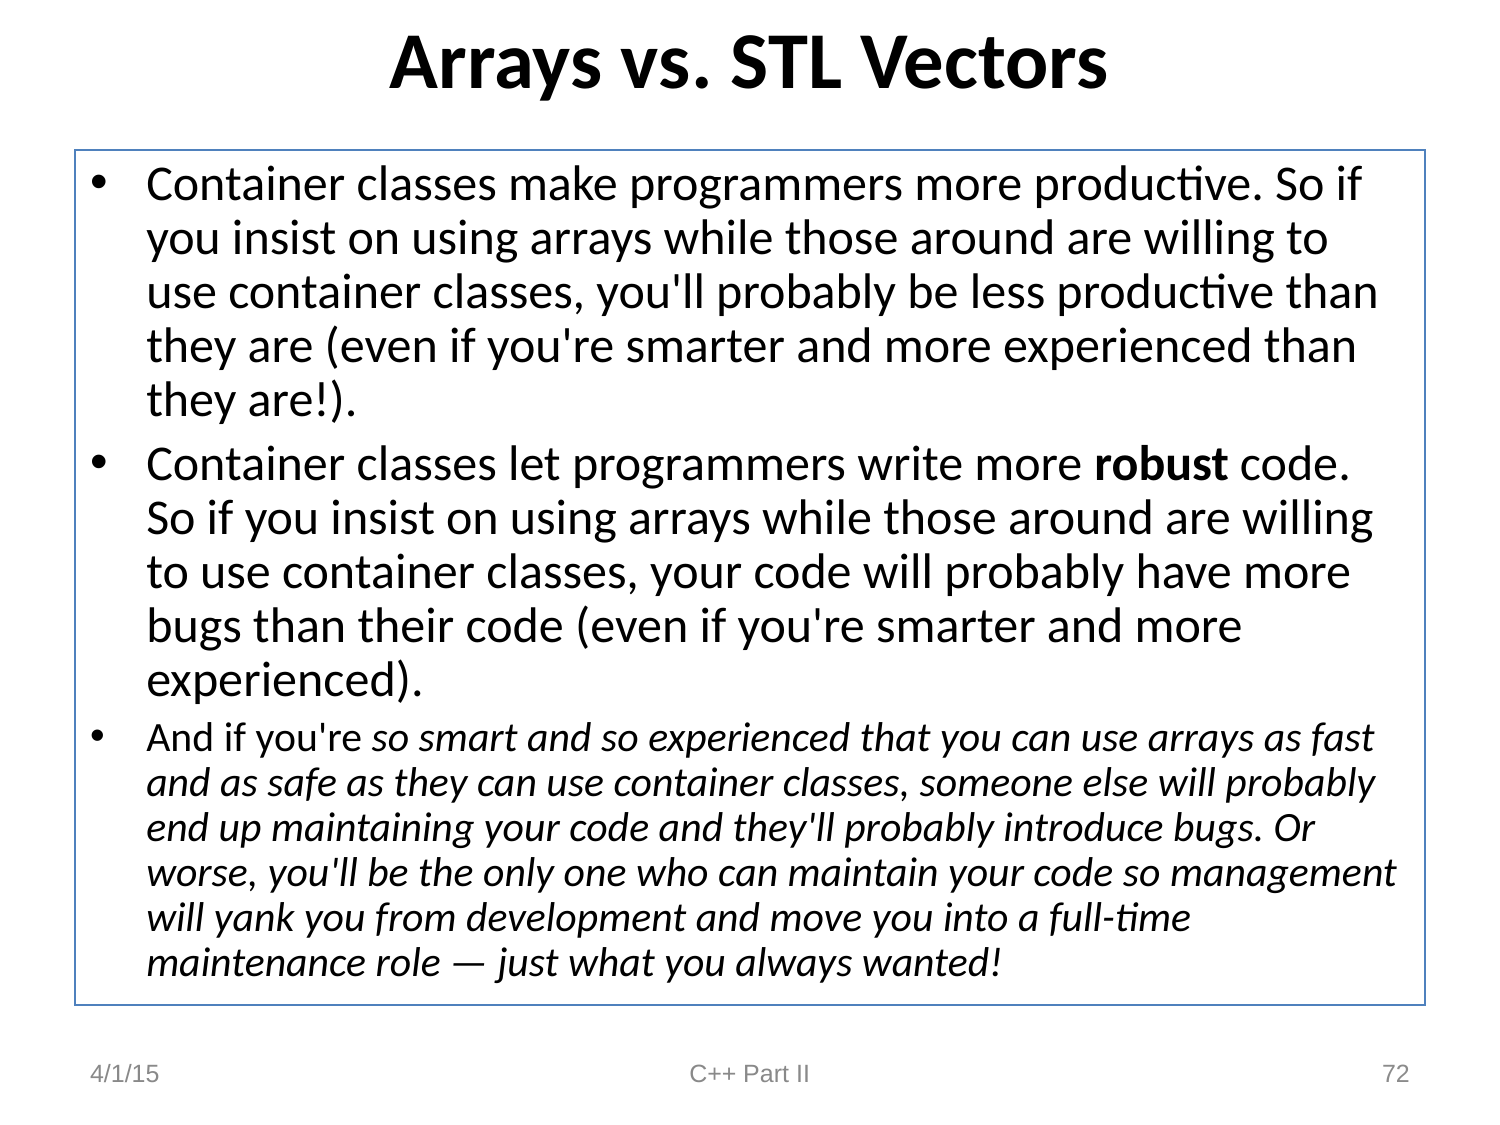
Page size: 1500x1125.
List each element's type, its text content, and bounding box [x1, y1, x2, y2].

title Arrays vs. STL Vectors [74, 0, 1426, 113]
list Container classes make programmers more productive. So if you insist on using arrays while those around are willing to use container classes, you'll probably be less productive than they are (even if you're smarter and more experienced than they are!). Container classes let programmers write more robust code. So if you insist on using arrays while those around are willing to use container classes, your code will probably have more bugs than their code (even if you're smarter and more experienced). And if you're so smart and so experienced that you can use arrays as fast and as safe as they can use container classes, someone else will probably end up maintaining your code and they'll probably introduce bugs. Or worse, you'll be the only one who can maintain your code so management will yank you from development and move you into a full-time maintenance role — just what you always wanted! [74, 149, 1426, 1006]
footer C++ Part II [512, 1042, 988, 1103]
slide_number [75, 1042, 425, 1103]
slide_number 72 [1074, 1042, 1425, 1103]
